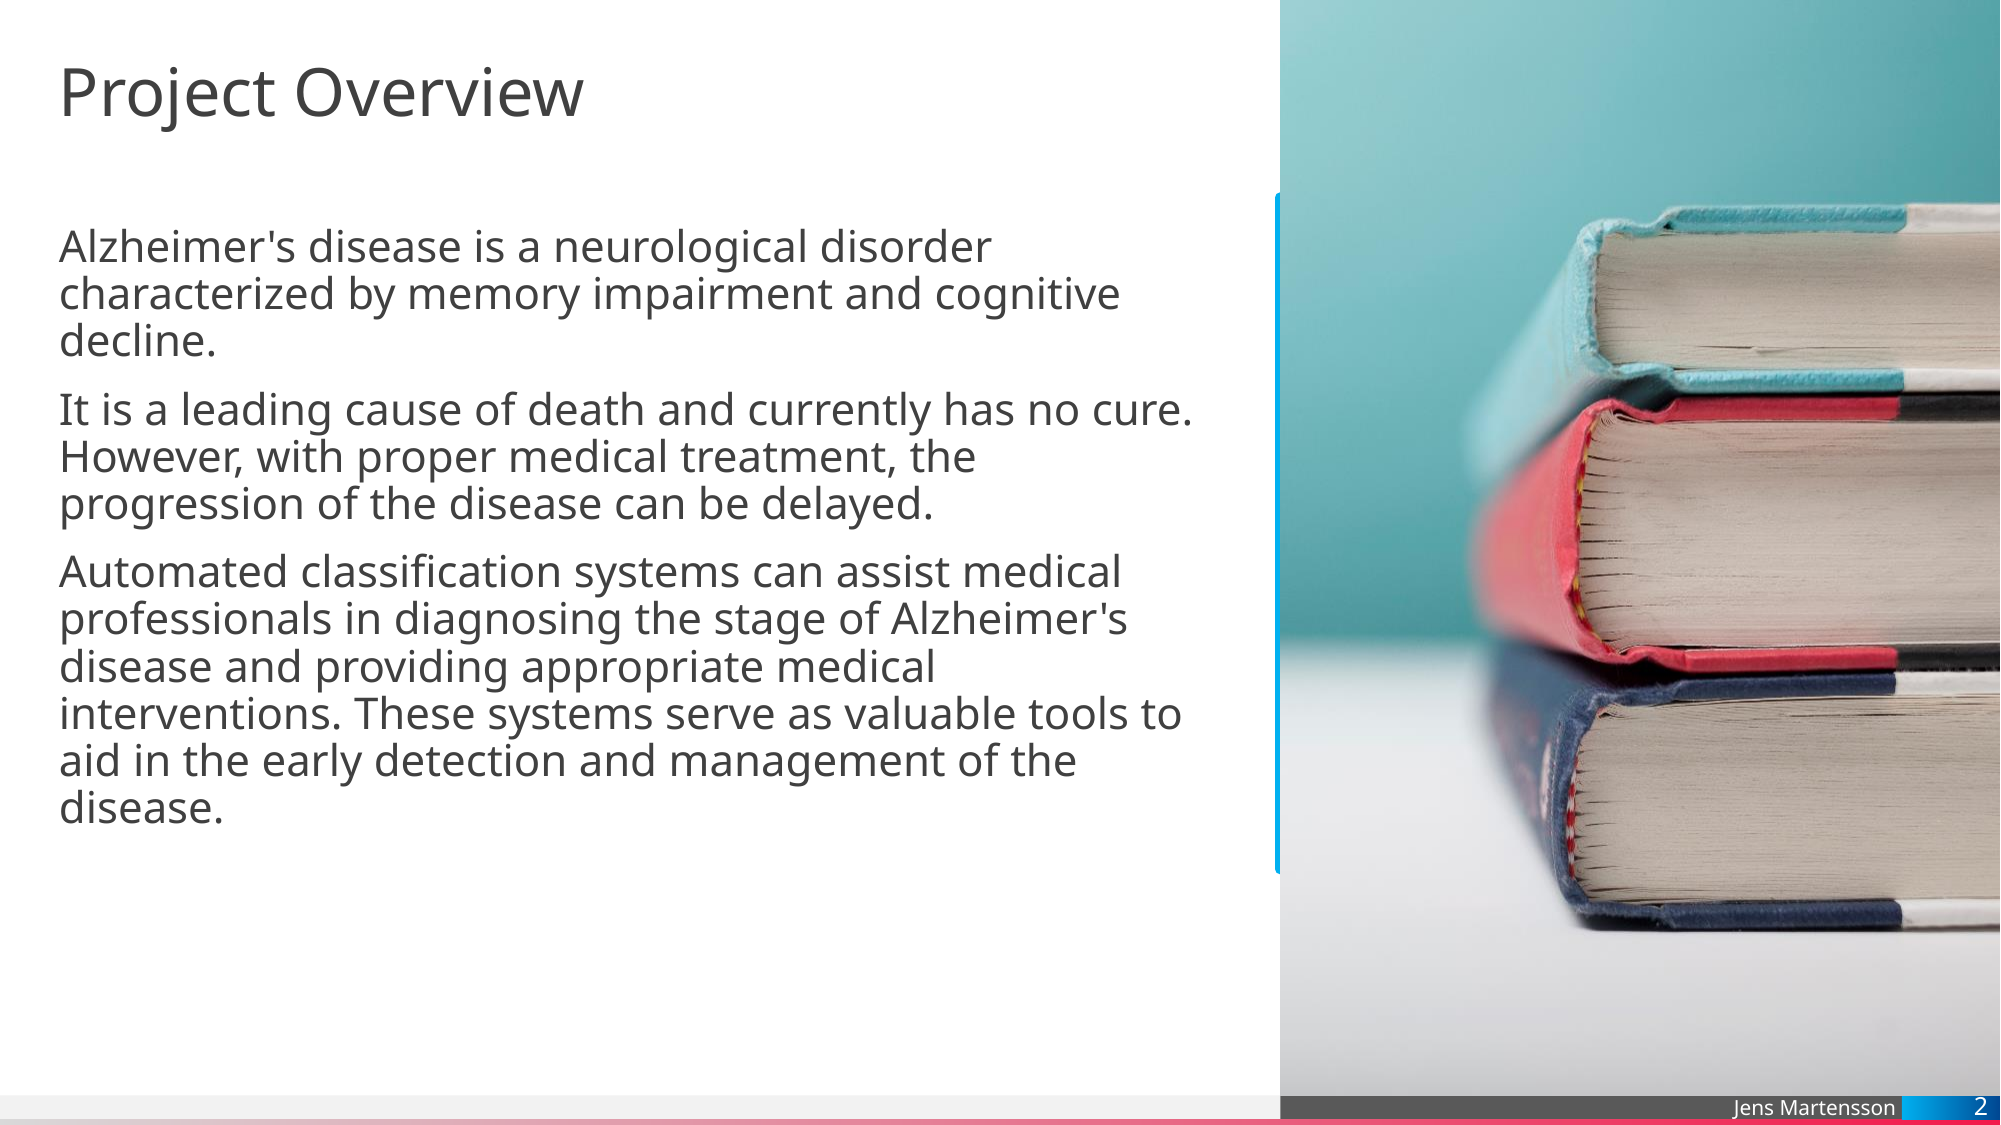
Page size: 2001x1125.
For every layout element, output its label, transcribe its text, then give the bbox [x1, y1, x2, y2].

title Project Overview [59, 59, 1207, 148]
slide_number 2 [1901, 1096, 2000, 1120]
list Alzheimer's disease is a neurological disorder characterized by memory impairment and cognitive decline. It is a leading cause of death and currently has no cure. However, with proper medical treatment, the progression of the disease can be delayed. Automated classification systems can assist medical professionals in diagnosing the stage of Alzheimer's disease and providing appropriate medical interventions. These systems serve as valuable tools to aid in the early detection and management of the disease. [59, 224, 1207, 284]
picture [1280, 0, 2000, 1096]
